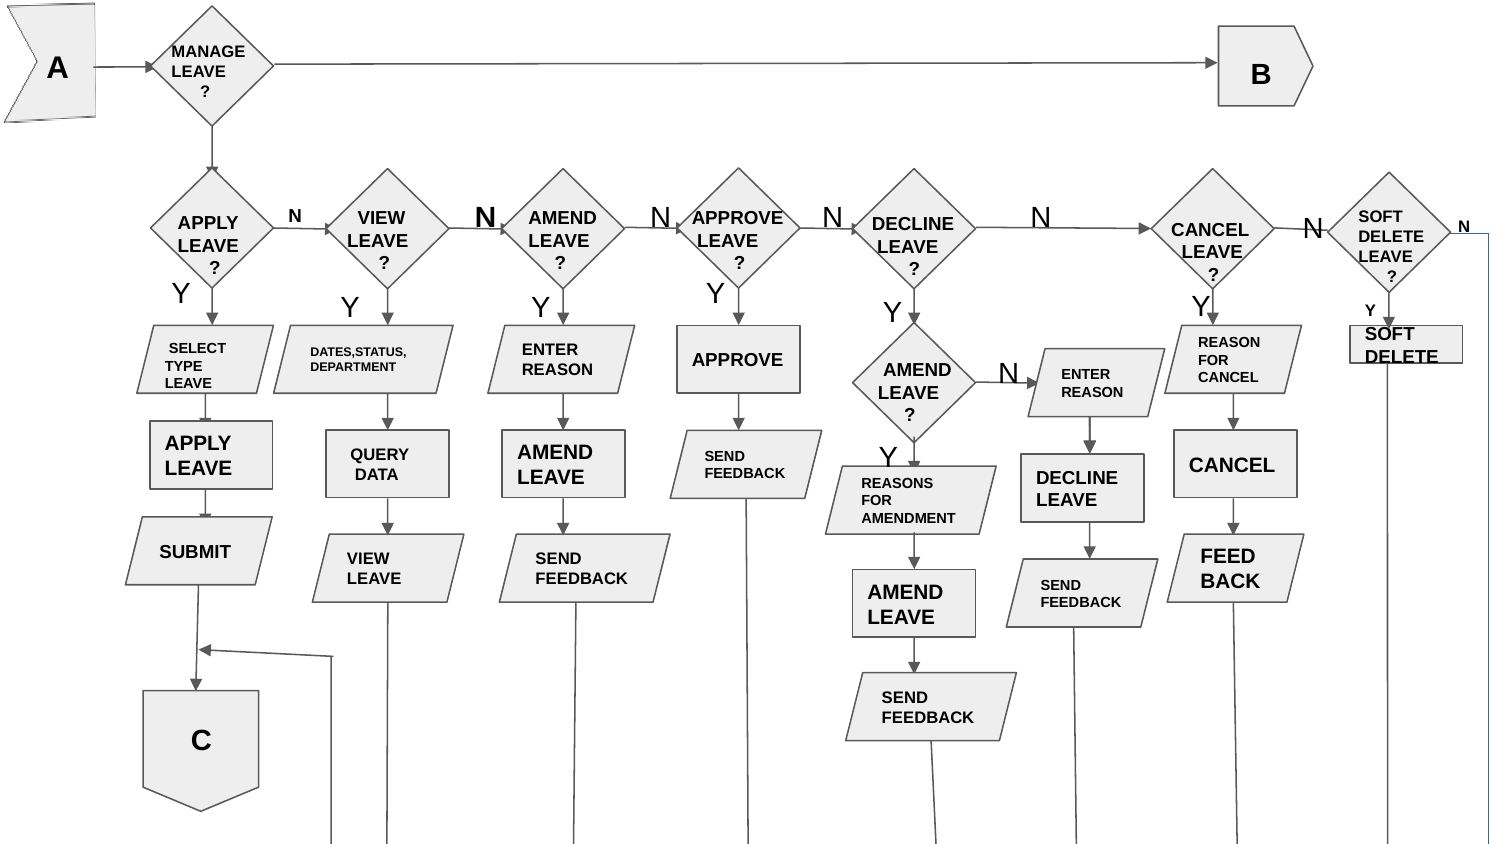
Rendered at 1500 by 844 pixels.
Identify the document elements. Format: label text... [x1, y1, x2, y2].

text_box SEND FEEDBACK [845, 672, 1017, 741]
text_box DATES,STATUS, DEPARTMENT [297, 325, 454, 394]
text_box N [1287, 194, 1337, 260]
text_box [381, 393, 394, 429]
text_box Y [691, 259, 752, 324]
text_box [206, 126, 219, 171]
text_box SELECT TYPE LEAVE [150, 323, 297, 407]
text_box REASONS FOR AMENDMENT [825, 466, 997, 535]
text_box Y [1349, 292, 1389, 326]
text_box DECLINE LEAVE [1021, 453, 1145, 522]
text_box [150, 216, 162, 240]
text_box CANCEL LEAVE ? [1151, 202, 1288, 300]
text_box SEND FEEDBACK [499, 534, 671, 603]
text_box [201, 116, 223, 127]
text_box [907, 637, 921, 672]
text_box SOFT DELETE [1349, 325, 1463, 364]
text_box APPROVE LEAVE ? [677, 190, 800, 289]
text_box N [460, 182, 492, 248]
text_box APPROVE [677, 325, 800, 394]
text_box [715, 167, 762, 190]
text_box [1370, 172, 1408, 190]
text_box FEEDBACK [1167, 534, 1304, 603]
text_box AMEND LEAVE [502, 429, 626, 498]
text_box MANAGE LEAVE ? [156, 25, 268, 116]
text_box [198, 644, 334, 657]
text_box [907, 295, 921, 323]
text_box [184, 167, 240, 195]
text_box N [809, 182, 837, 248]
text_box [268, 60, 274, 72]
text_box [326, 222, 332, 235]
text_box [492, 222, 505, 236]
text_box [1083, 416, 1097, 453]
text_box [1227, 393, 1240, 429]
text_box [501, 217, 513, 240]
text_box [274, 56, 1218, 69]
text_box [1178, 168, 1247, 202]
text_box Y [156, 259, 206, 324]
text_box Y [325, 273, 375, 339]
picture [3, 2, 96, 124]
text_box [443, 222, 449, 235]
text_box [907, 441, 921, 466]
text_box [192, 5, 232, 25]
text_box [541, 168, 585, 190]
text_box C [143, 690, 259, 812]
text_box SEND FEEDBACK [670, 430, 822, 499]
text_box Y [1176, 272, 1238, 338]
text_box Y [868, 278, 900, 343]
text_box [381, 498, 394, 536]
text_box [900, 322, 935, 343]
text_box [1227, 498, 1240, 534]
text_box N [1015, 182, 1111, 248]
text_box SOFT DELETE LEAVE ? [1343, 190, 1467, 301]
text_box [100, 60, 153, 74]
text_box AMEND LEAVE [852, 569, 976, 638]
text_box DECLINE LEAVE ? [846, 196, 994, 295]
text_box Y [518, 273, 546, 339]
text_box N [983, 339, 1032, 405]
text_box [136, 340, 150, 394]
text_box VIEW LEAVE ? [332, 190, 443, 289]
text_box SEND FEEDBACK [1006, 559, 1158, 627]
text_box [206, 294, 219, 323]
text_box [150, 60, 156, 72]
text_box [189, 584, 203, 690]
text_box AMEND LEAVE ? [513, 190, 625, 289]
text_box B [1235, 40, 1267, 106]
text_box [556, 289, 570, 325]
text_box [1387, 316, 1396, 330]
text_box AMEND LEAVE ? [852, 343, 976, 441]
text_box Y [866, 423, 894, 489]
text_box ENTER REASON [1028, 348, 1165, 417]
text_box N [273, 195, 326, 232]
text_box QUERY DATA [326, 429, 449, 498]
text_box [1111, 222, 1151, 235]
text_box CANCEL [1174, 429, 1297, 498]
text_box APPLY LEAVE [149, 421, 273, 489]
text_box [1337, 217, 1343, 248]
text_box SUBMIT [125, 516, 273, 585]
text_box ENTER REASON [487, 325, 635, 394]
text_box [381, 289, 394, 325]
text_box [556, 498, 570, 536]
text_box [199, 407, 212, 421]
text_box [1218, 26, 1313, 106]
text_box APPLY LEAVE ? [162, 195, 274, 294]
text_box VIEW LEAVE [312, 534, 464, 603]
text_box [365, 168, 410, 190]
text_box [886, 168, 943, 196]
text_box REASON FOR CANCEL [1164, 325, 1302, 394]
text_box [907, 532, 921, 569]
text_box N [1443, 208, 1493, 243]
text_box [199, 489, 212, 516]
text_box N [635, 182, 667, 248]
text_box [732, 393, 745, 430]
text_box [556, 393, 570, 429]
text_box [1083, 521, 1096, 559]
